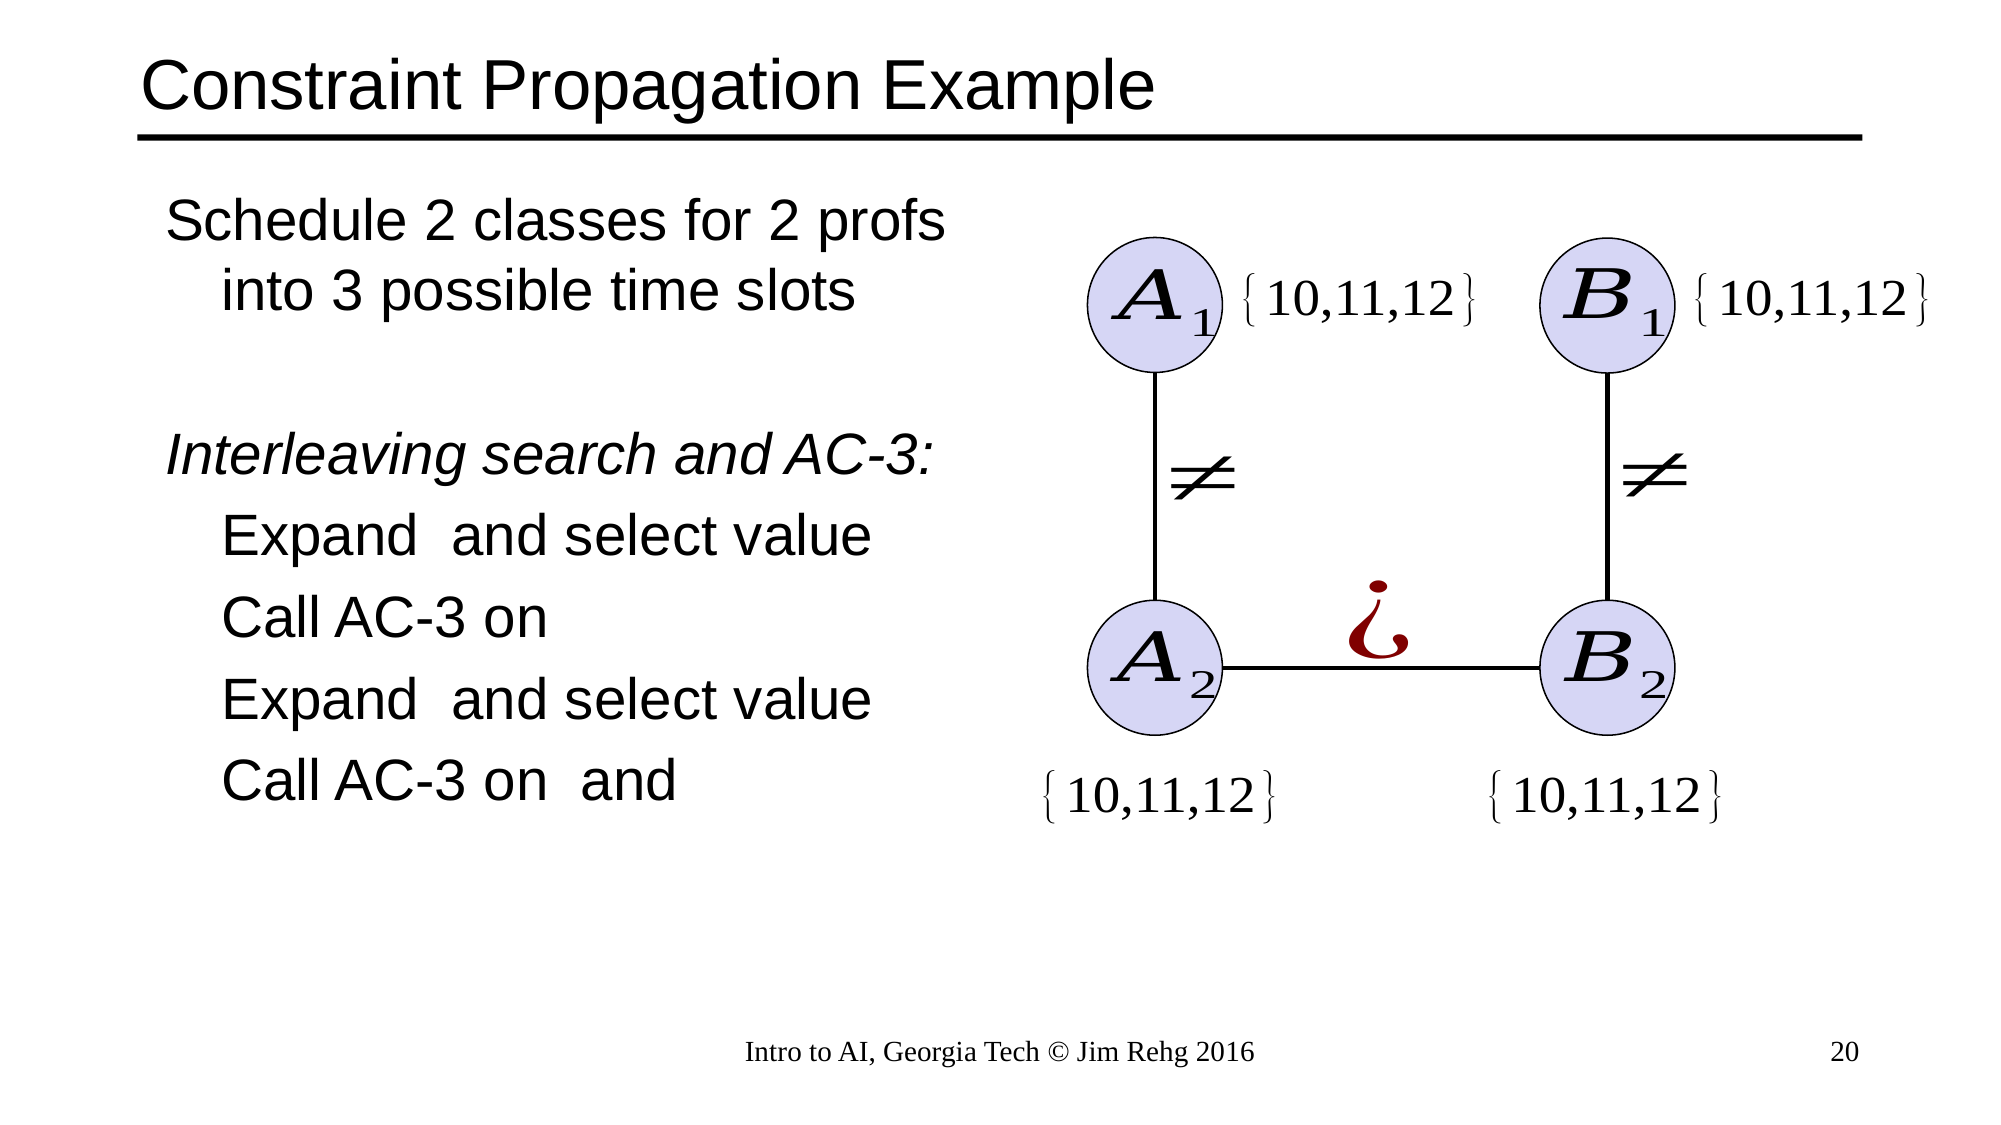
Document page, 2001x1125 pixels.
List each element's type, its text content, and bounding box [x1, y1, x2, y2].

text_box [1539, 599, 1676, 736]
footer Intro to AI, Georgia Tech © Jim Rehg 2016 [683, 1024, 1317, 1101]
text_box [1539, 237, 1676, 374]
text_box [1087, 237, 1223, 373]
title Constraint Propagation Example [125, 12, 1875, 150]
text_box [1087, 599, 1223, 736]
slide_number 20 [1433, 1024, 1876, 1101]
